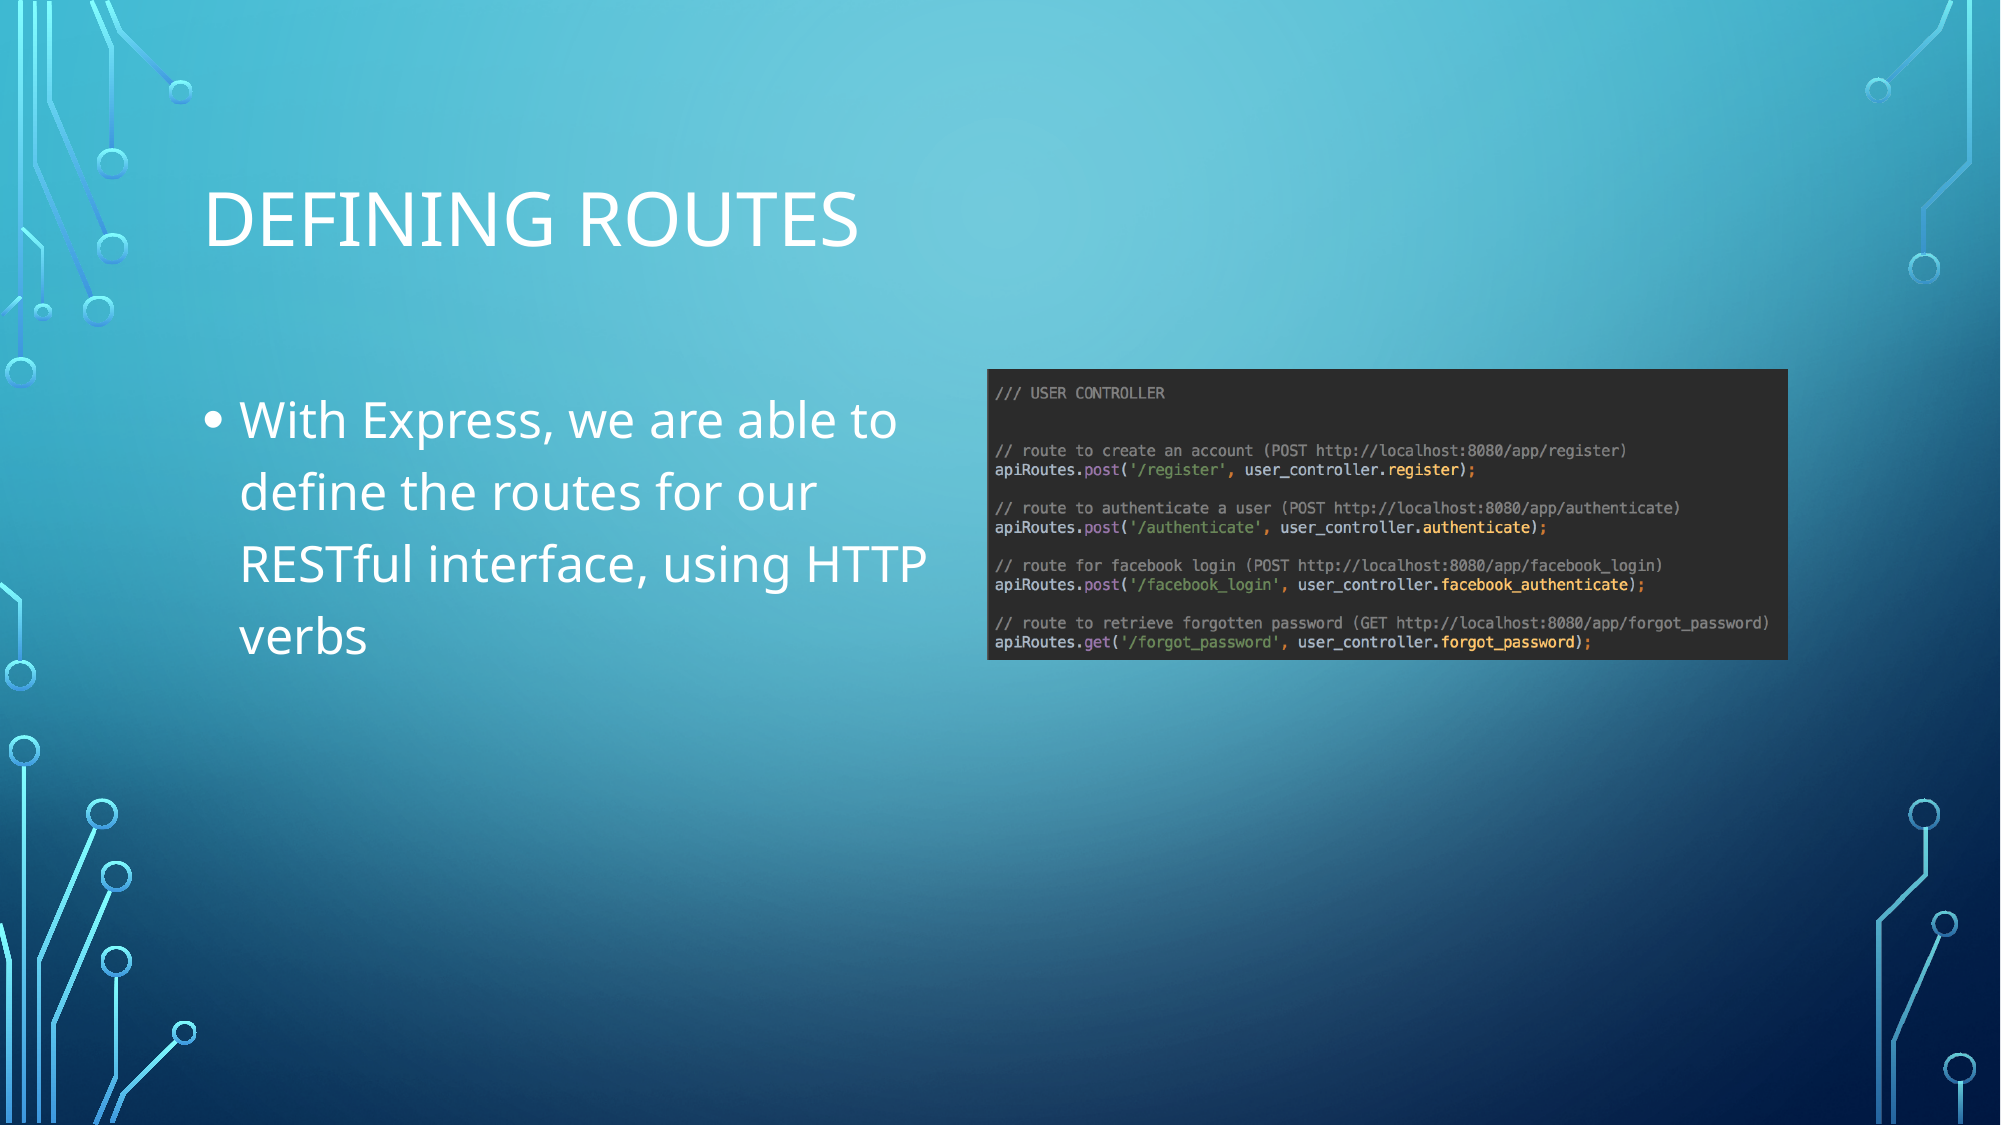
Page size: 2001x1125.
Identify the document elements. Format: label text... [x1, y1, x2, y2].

title Defining routes [187, 101, 1813, 344]
list With Express, we are able to define the routes for our RESTful interface, using HTTP verbs [187, 369, 988, 950]
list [987, 369, 1788, 660]
